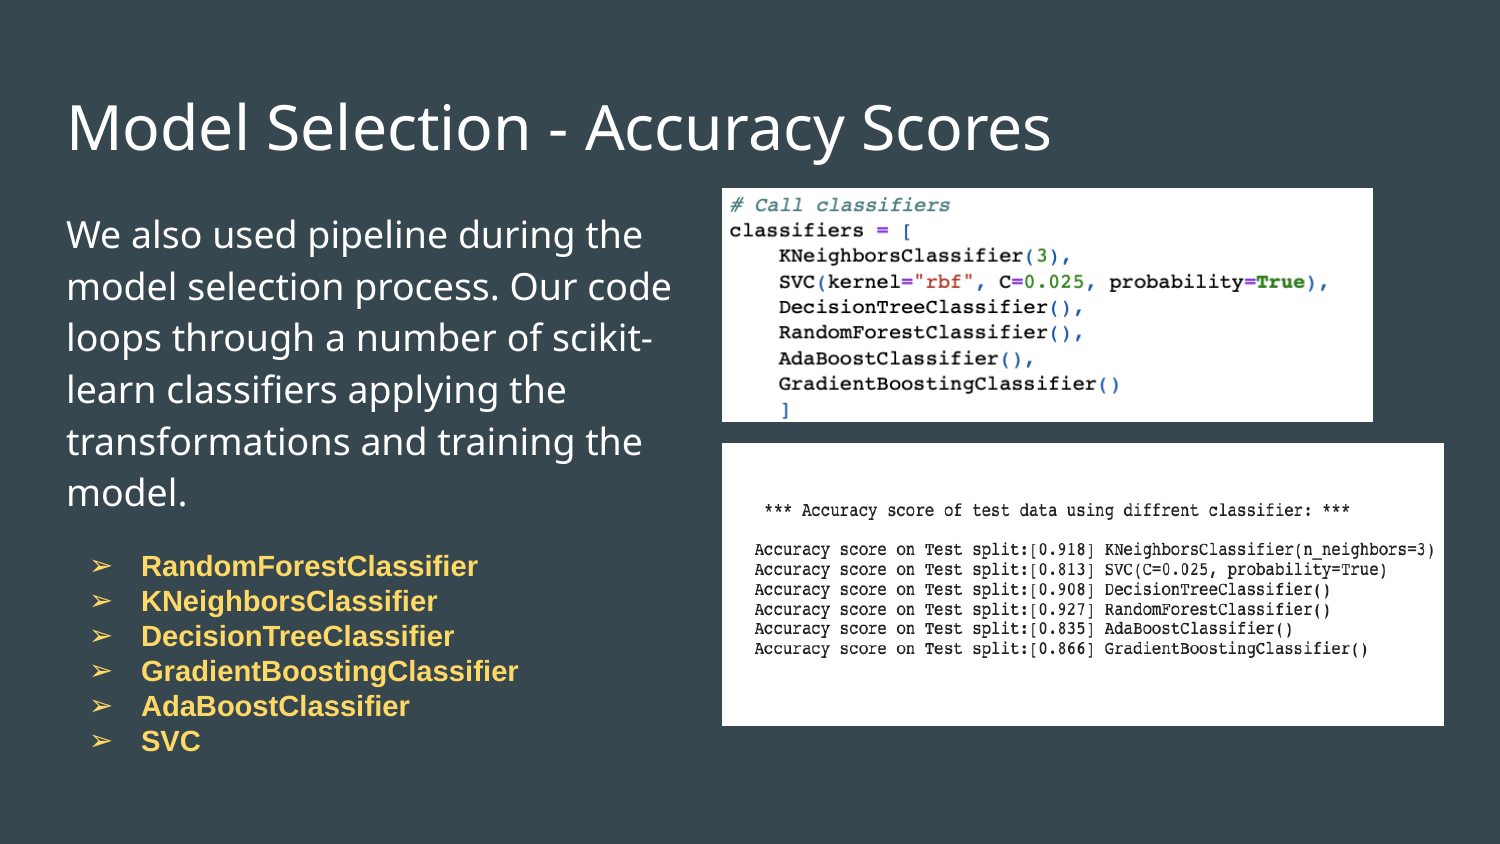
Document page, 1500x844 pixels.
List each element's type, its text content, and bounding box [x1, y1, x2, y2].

picture [722, 443, 1444, 727]
list We also used pipeline during the model selection process. Our code loops through a number of scikit-learn classifiers applying the transformations and training the model. RandomForestClassifier KNeighborsClassifier DecisionTreeClassifier GradientBoostingClassifier AdaBoostClassifier SVC [51, 189, 712, 753]
picture [722, 188, 1373, 422]
title Model Selection - Accuracy Scores [51, 72, 1449, 167]
